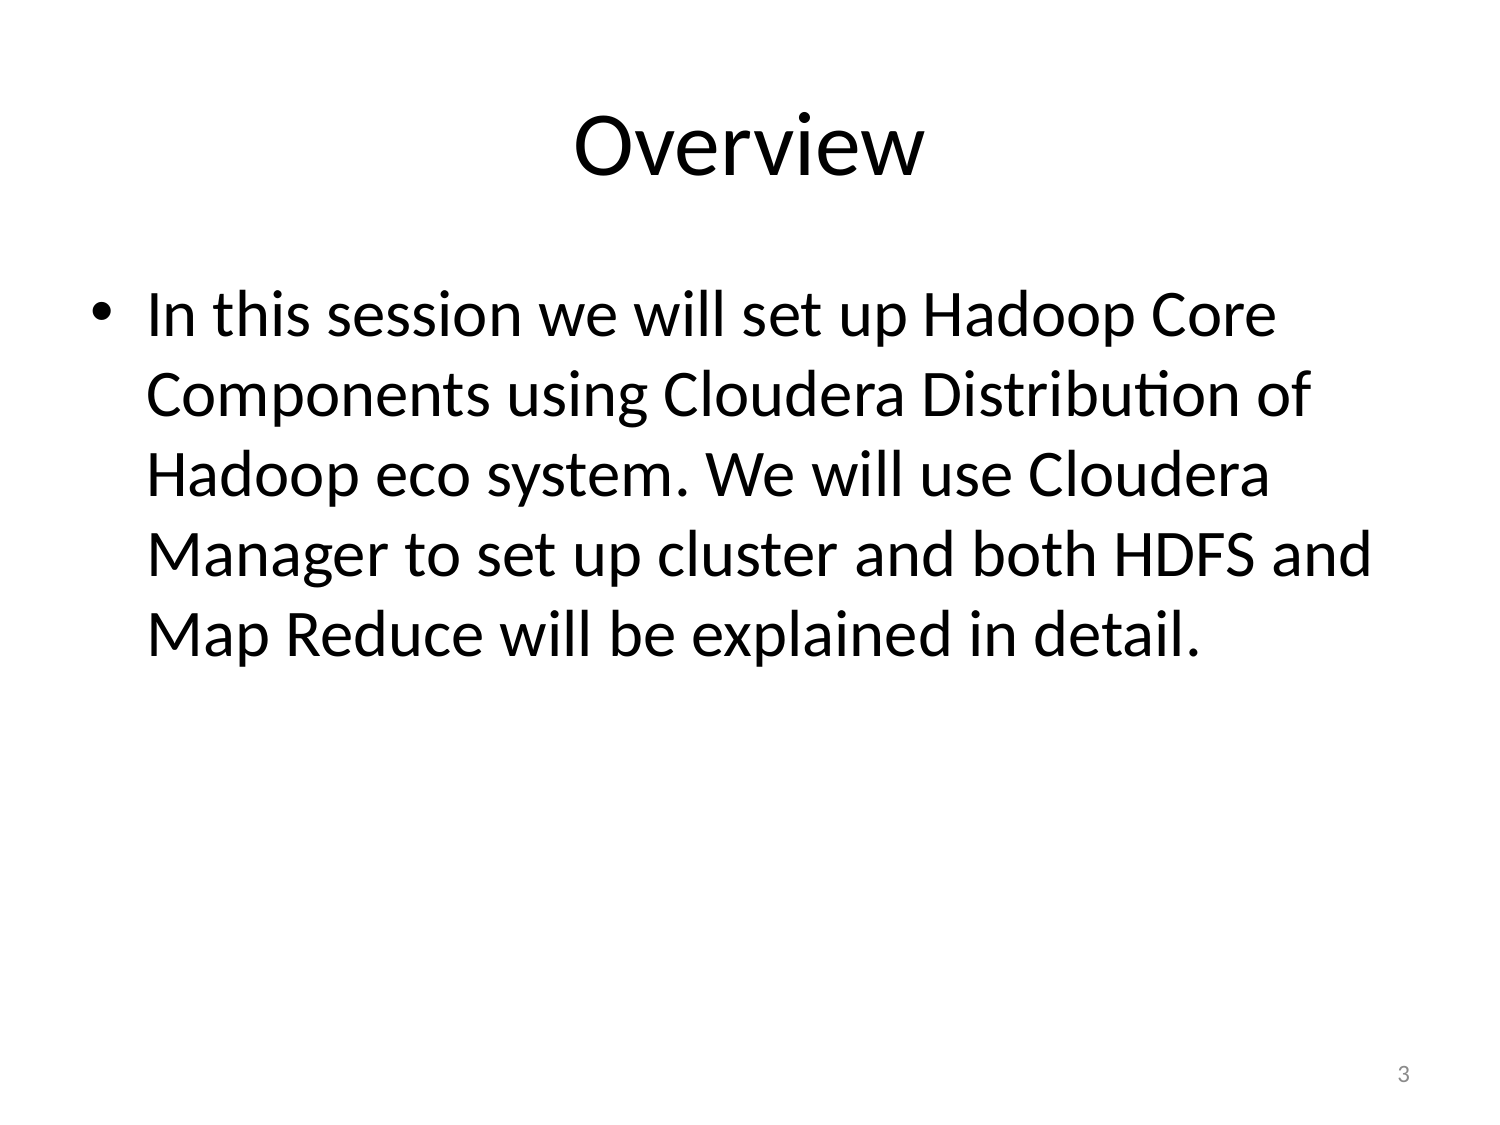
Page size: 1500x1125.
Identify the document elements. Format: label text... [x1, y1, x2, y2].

slide_number 3 [1074, 1042, 1425, 1103]
list In this session we will set up Hadoop Core Components using Cloudera Distribution of Hadoop eco system. We will use Cloudera Manager to set up cluster and both HDFS and Map Reduce will be explained in detail. [75, 262, 1425, 1005]
title Overview [75, 45, 1425, 233]
